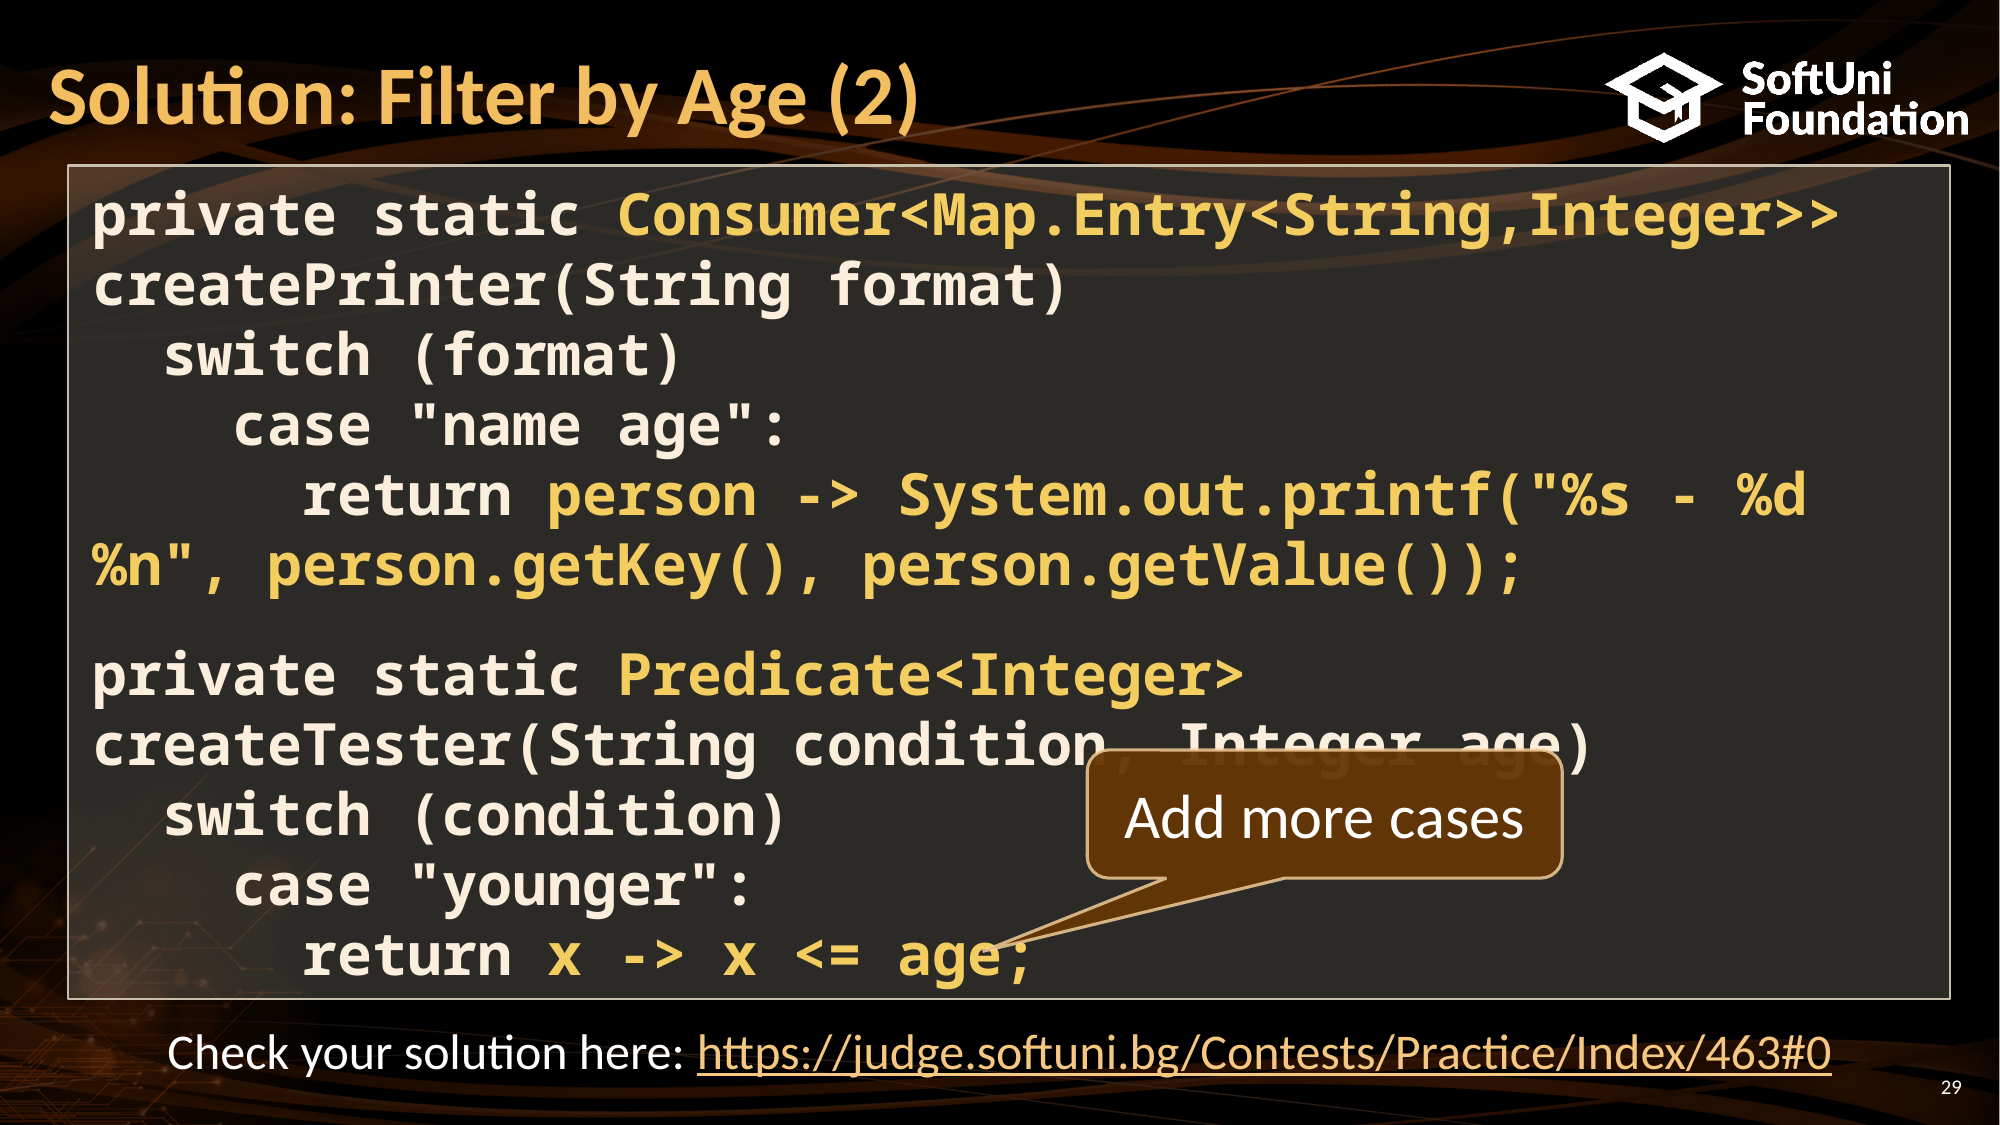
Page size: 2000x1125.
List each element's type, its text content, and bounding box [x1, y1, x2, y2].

picture [0, 0, 2000, 1125]
slide_number 29 [1897, 1070, 1968, 1103]
text_box Add more cases [982, 748, 1564, 953]
text_box Check your solution here: https://judge.softuni.bg/Contests/Practice/Index/463#0 [133, 1012, 1866, 1088]
title Solution: Filter by Age (2) [30, 6, 1602, 189]
text_box private static Consumer<Map.Entry<String,Integer>> createPrinter(String format) switch (format) case "name age": return person -> System.out.printf("%s - %d%n", person.getKey(), person.getValue()); private static Predicate<Integer> createTester(String condition, Integer age) switch (condition) case "younger": return x -> x <= age; [68, 165, 1950, 999]
